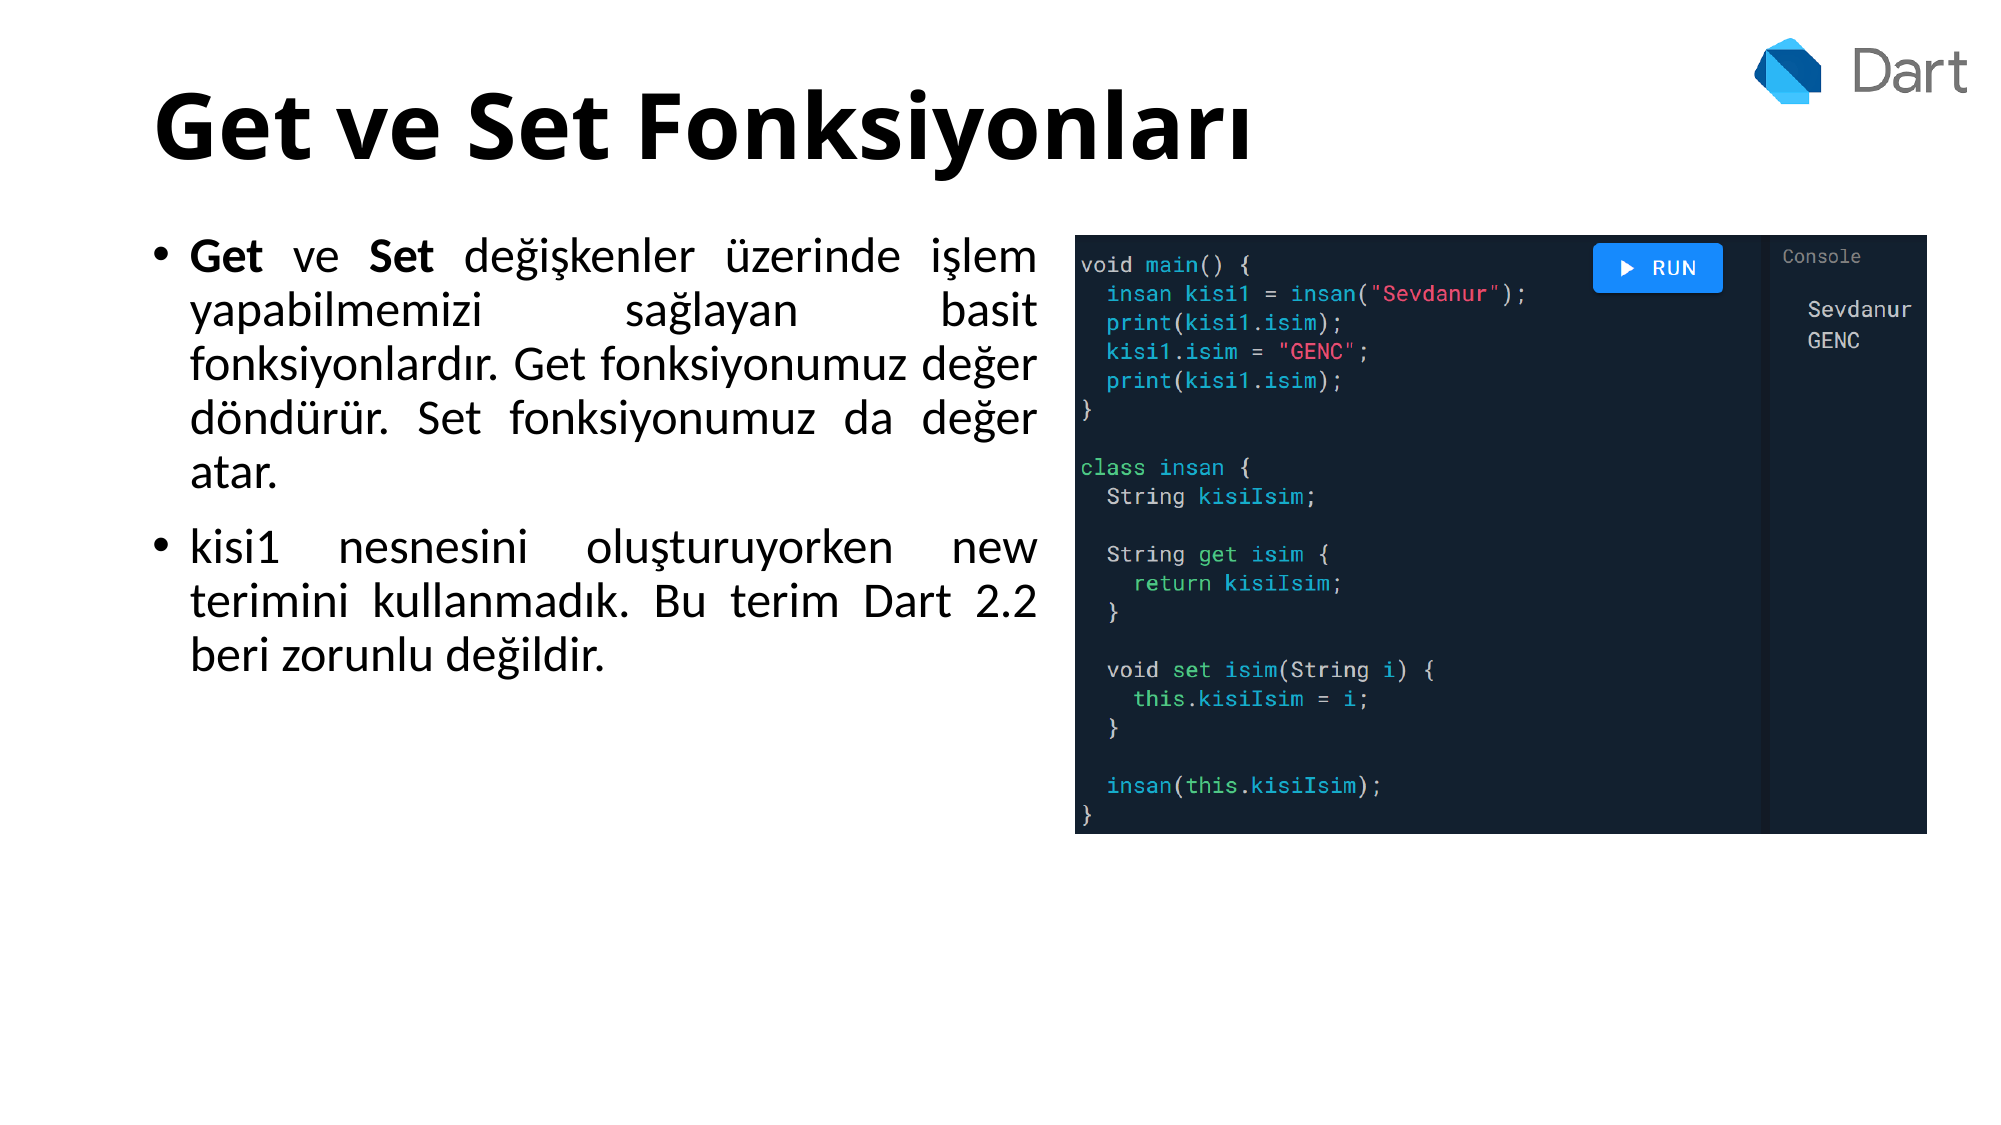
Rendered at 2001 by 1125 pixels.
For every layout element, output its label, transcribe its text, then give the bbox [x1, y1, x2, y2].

picture [1075, 235, 1927, 834]
list Get ve Set değişkenler üzerinde işlem yapabilmemizi sağlayan basit fonksiyonlardır. Get fonksiyonumuz değer döndürür. Set fonksiyonumuz da değer atar. kisi1 nesnesini oluşturuyorken new terimini kullanmadık. Bu terim Dart 2.2 beri zorunlu değildir. [137, 222, 1054, 1014]
title Get ve Set Fonksiyonları [137, 59, 1863, 199]
picture [1749, 9, 1972, 133]
